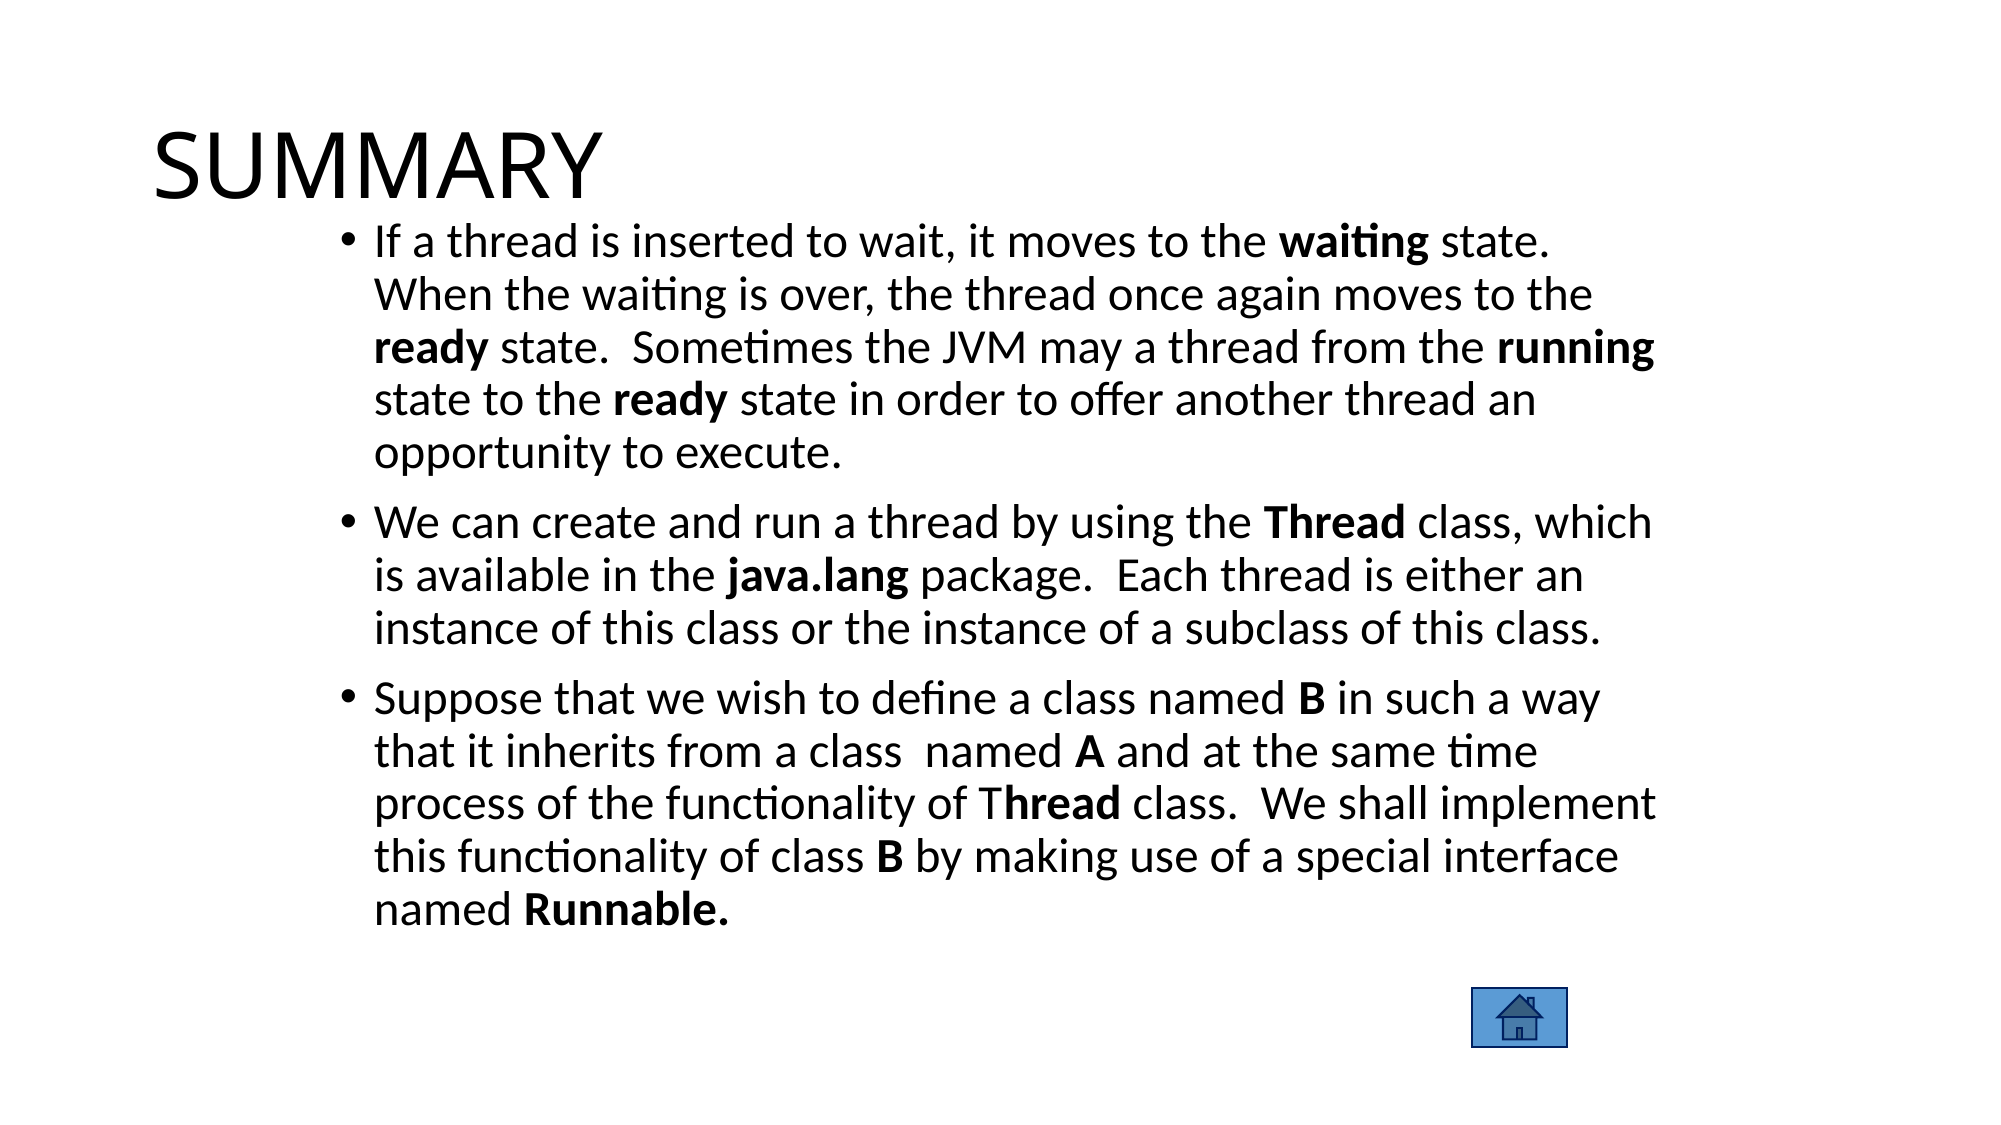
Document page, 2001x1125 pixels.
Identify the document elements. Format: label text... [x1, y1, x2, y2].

text_box [1471, 987, 1568, 1048]
title SUMMARY [137, 59, 1863, 278]
list If a thread is inserted to wait, it moves to the waiting state. When the waiting is over, the thread once again moves to the ready state. Sometimes the JVM may a thread from the running state to the ready state in order to offer another thread an opportunity to execute. We can create and run a thread by using the Thread class, which is available in the java.lang package. Each thread is either an instance of this class or the instance of a subclass of this class. Suppose that we wish to define a class named B in such a way that it inherits from a class named A and at the same time process of the functionality of Thread class. We shall implement this functionality of class B by making use of a special interface named Runnable. [324, 208, 1675, 1005]
